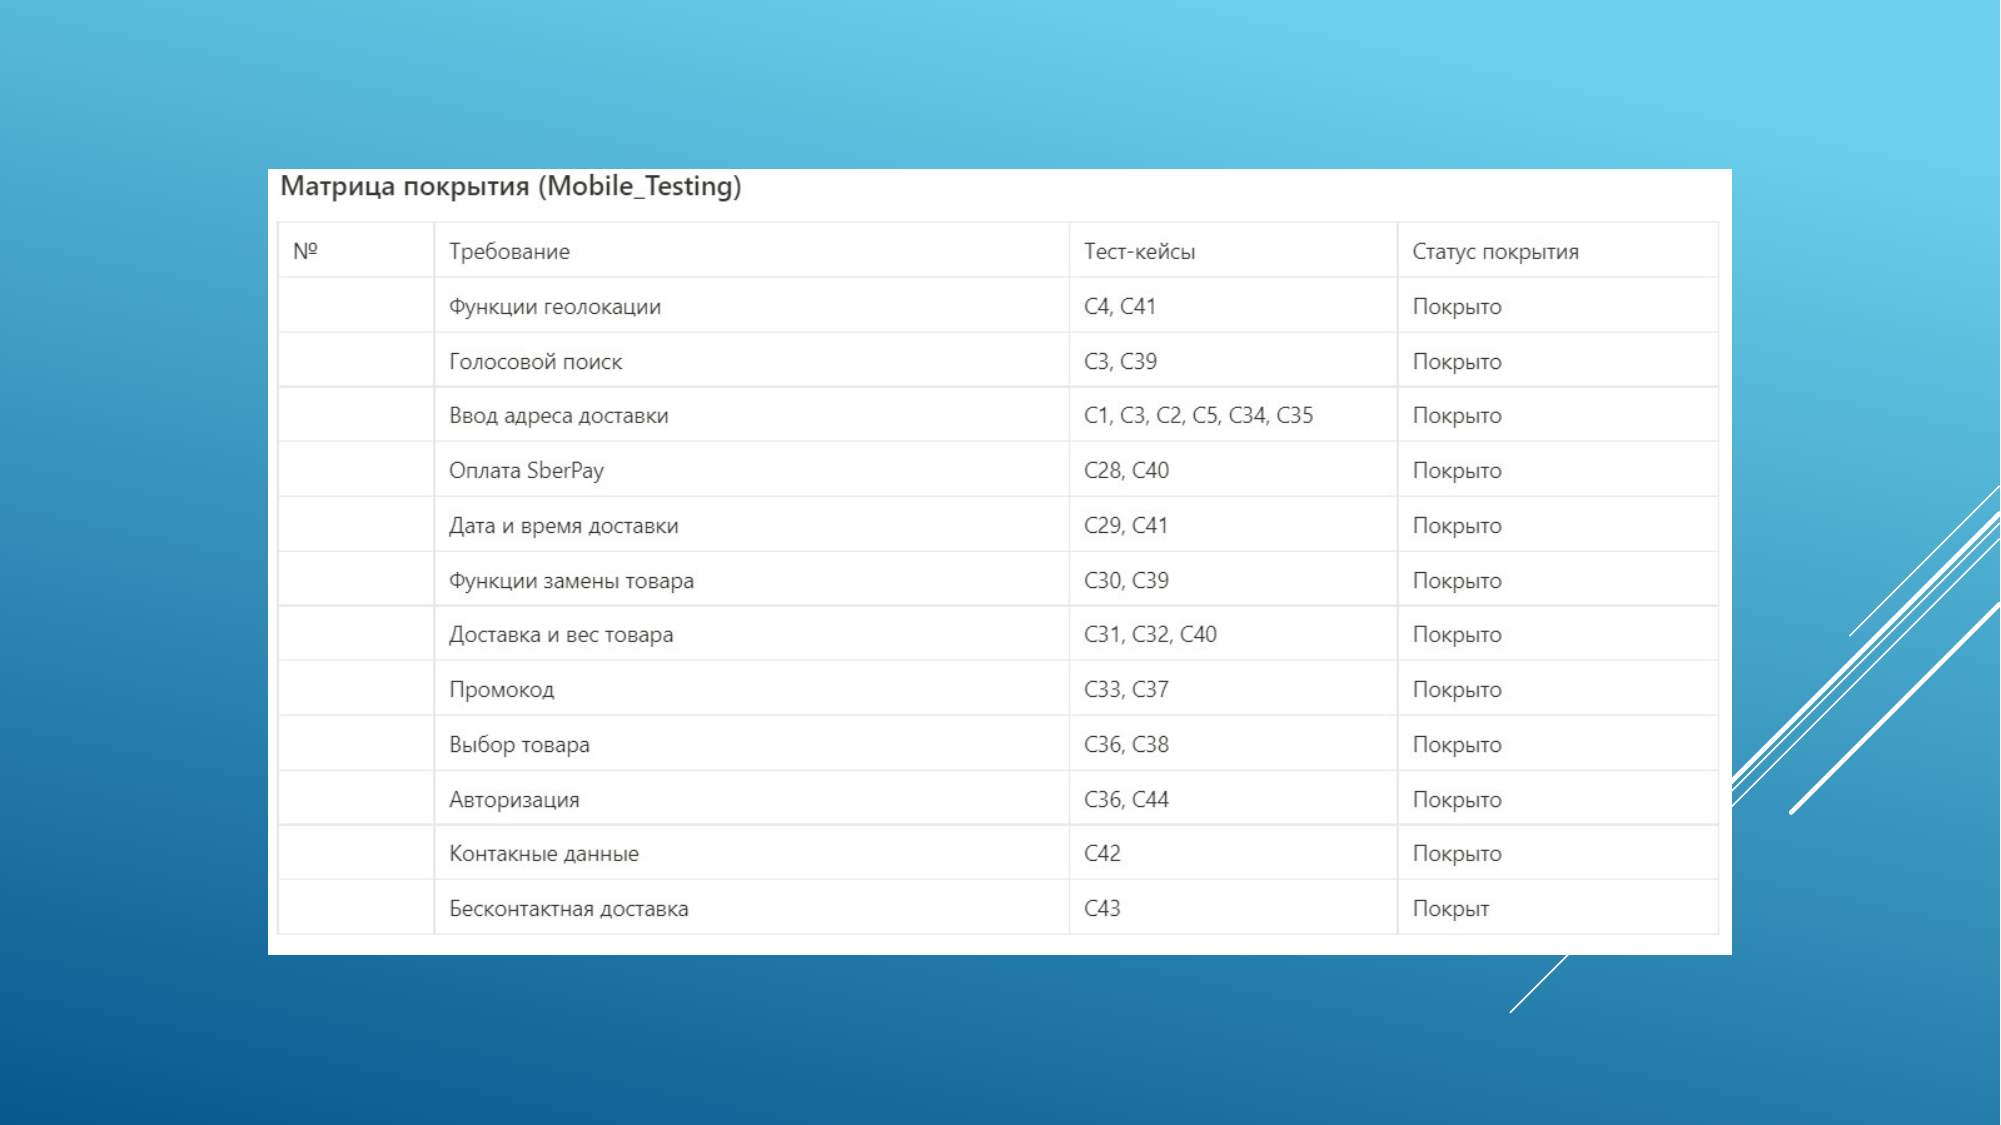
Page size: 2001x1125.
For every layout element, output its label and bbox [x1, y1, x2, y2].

picture [268, 169, 1732, 956]
